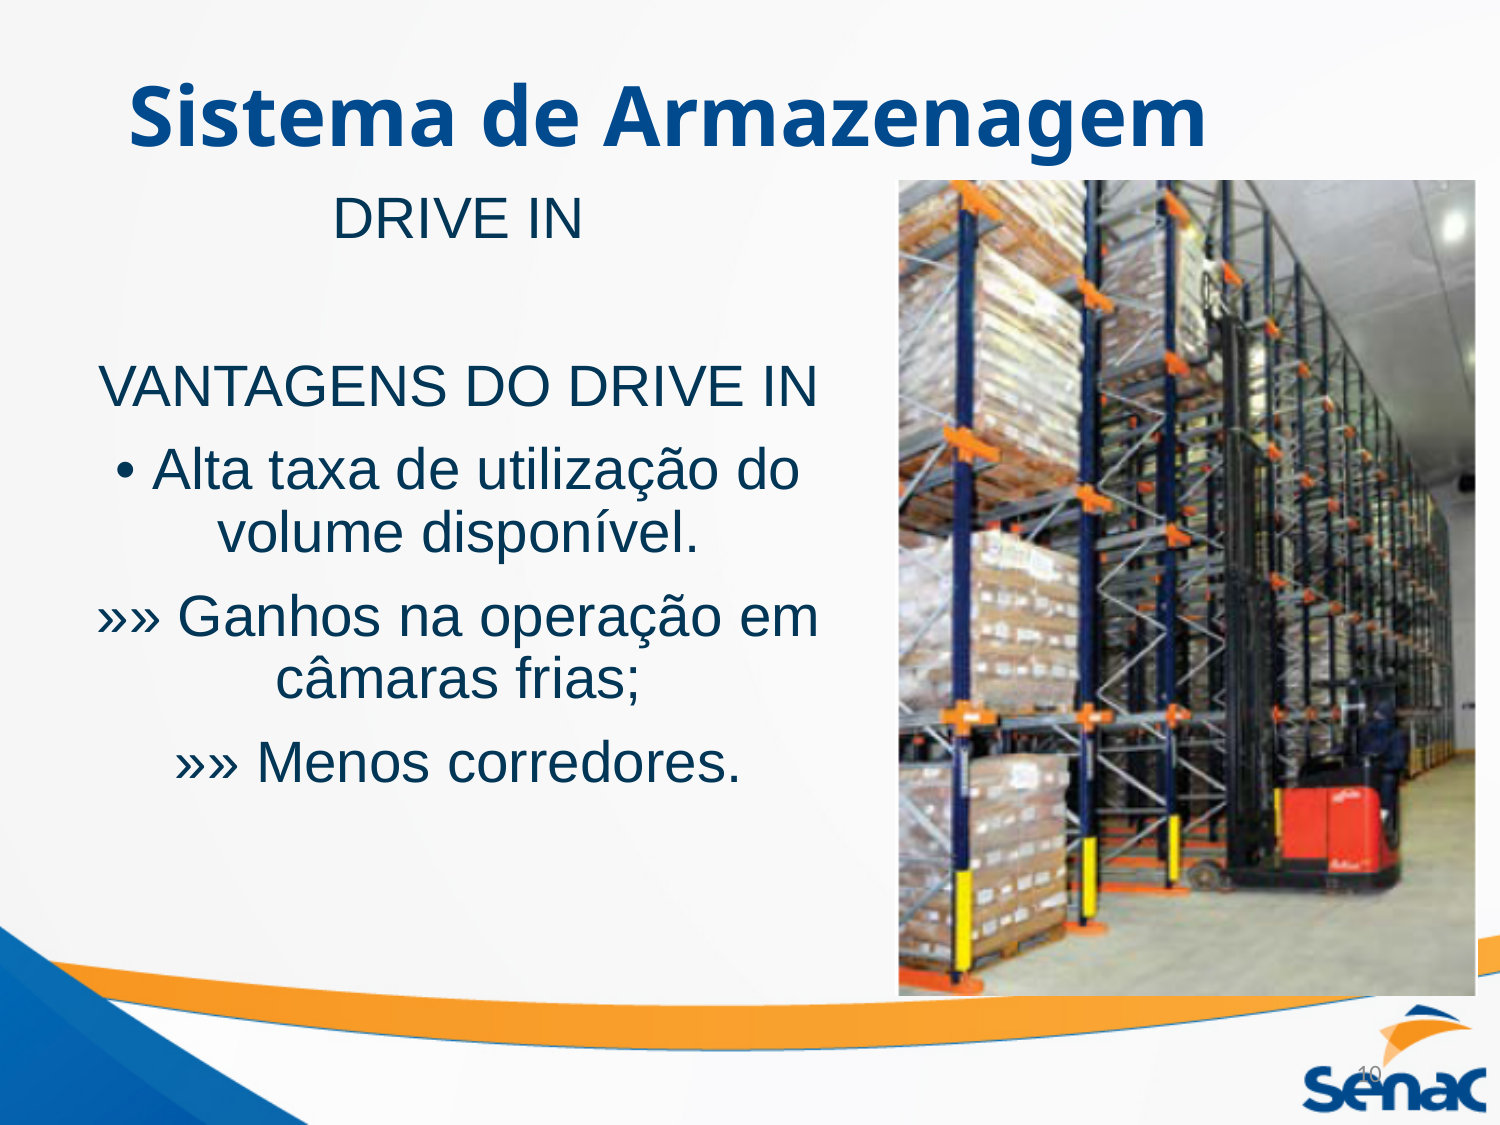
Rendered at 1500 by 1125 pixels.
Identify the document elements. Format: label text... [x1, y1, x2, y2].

picture [0, 0, 1500, 1125]
text_box DRIVE IN VANTAGENS DO DRIVE IN • Alta taxa de utilização do volume disponível. »» Ganhos na operação em câmaras frias; »» Menos corredores. [65, 180, 853, 996]
title Sistema de Armazenagem [22, 11, 1317, 229]
slide_number 10 [1059, 1042, 1397, 1103]
